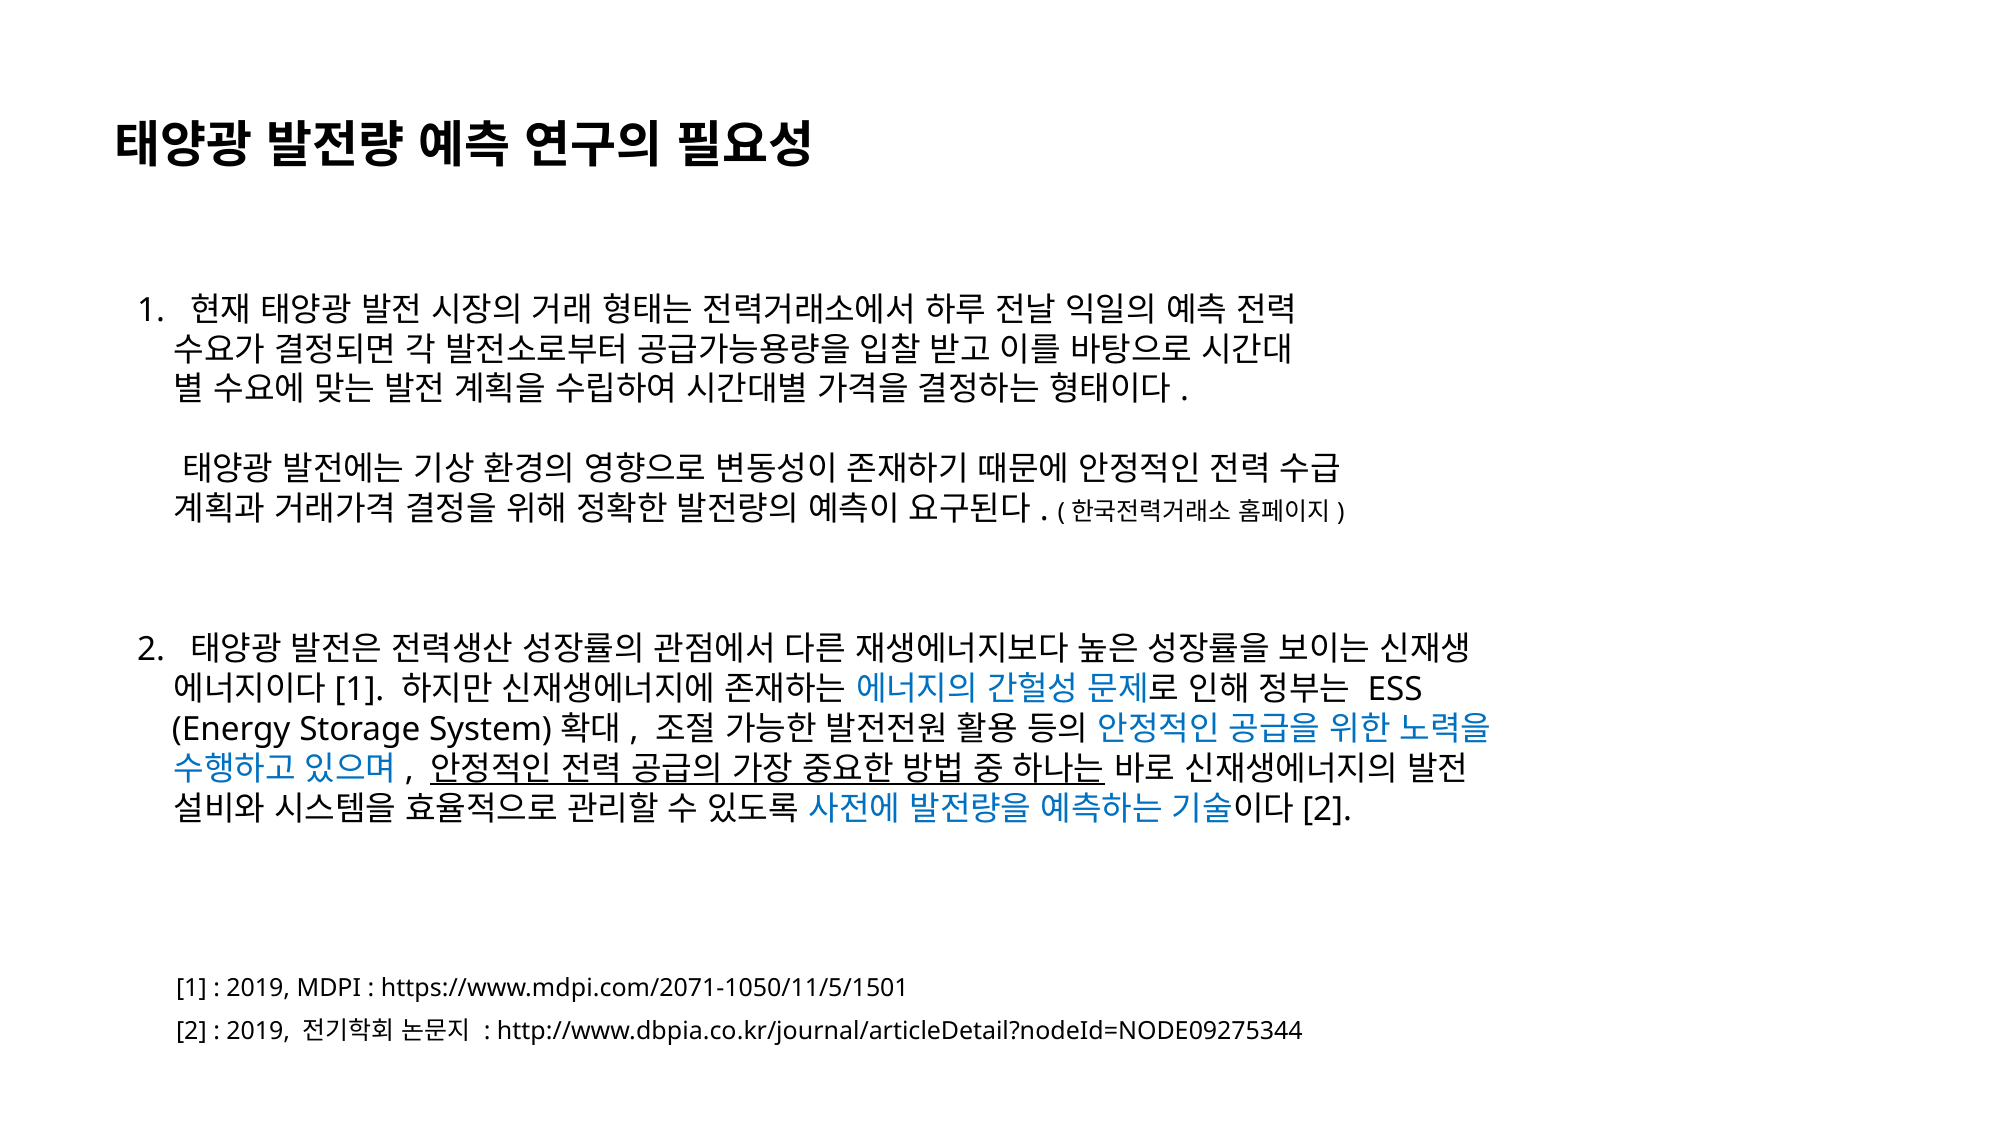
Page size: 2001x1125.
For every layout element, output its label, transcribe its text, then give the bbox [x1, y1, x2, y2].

text_box 1. 현재 태양광 발전 시장의 거래 형태는 전력거래소에서 하루 전날 익일의 예측 전력 수요가 결정되면 각 발전소로부터 공급가능용량을 입찰 받고 이를 바탕으로 시간대 별 수요에 맞는 발전 계획을 수립하여 시간대별 가격을 결정하는 형태이다. 태양광 발전에는 기상 환경의 영향으로 변동성이 존재하기 때문에 안정적인 전력 수급 계획과 거래가격 결정을 위해 정확한 발전량의 예측이 요구된다. (한국전력거래소 홈페이지) 2. 태양광 발전은 전력생산 성장률의 관점에서 다른 재생에너지보다 높은 성장률을 보이는 신재생 에너지이다[1]. 하지만 신재생에너지에 존재하는 에너지의 간헐성 문제로 인해 정부는 ESS (Energy Storage System)확대, 조절 가능한 발전전원 활용 등의 안정적인 공급을 위한 노력을 수행하고 있으며, 안정적인 전력 공급의 가장 중요한 방법 중 하나는 바로 신재생에너지의 발전 설비와 시스템을 효율적으로 관리할 수 있도록 사전에 발전량을 예측하는 기술이다[2]. [1] : 2019, MDPI : https://www.mdpi.com/2071-1050/11/5/1501 [2] : 2019, 전기학회 논문지 : http://www.dbpia.co.kr/journal/articleDetail?nodeId=NODE09275344 [122, 280, 1824, 1055]
text_box 태양광 발전량 예측 연구의 필요성 [99, 104, 1226, 180]
